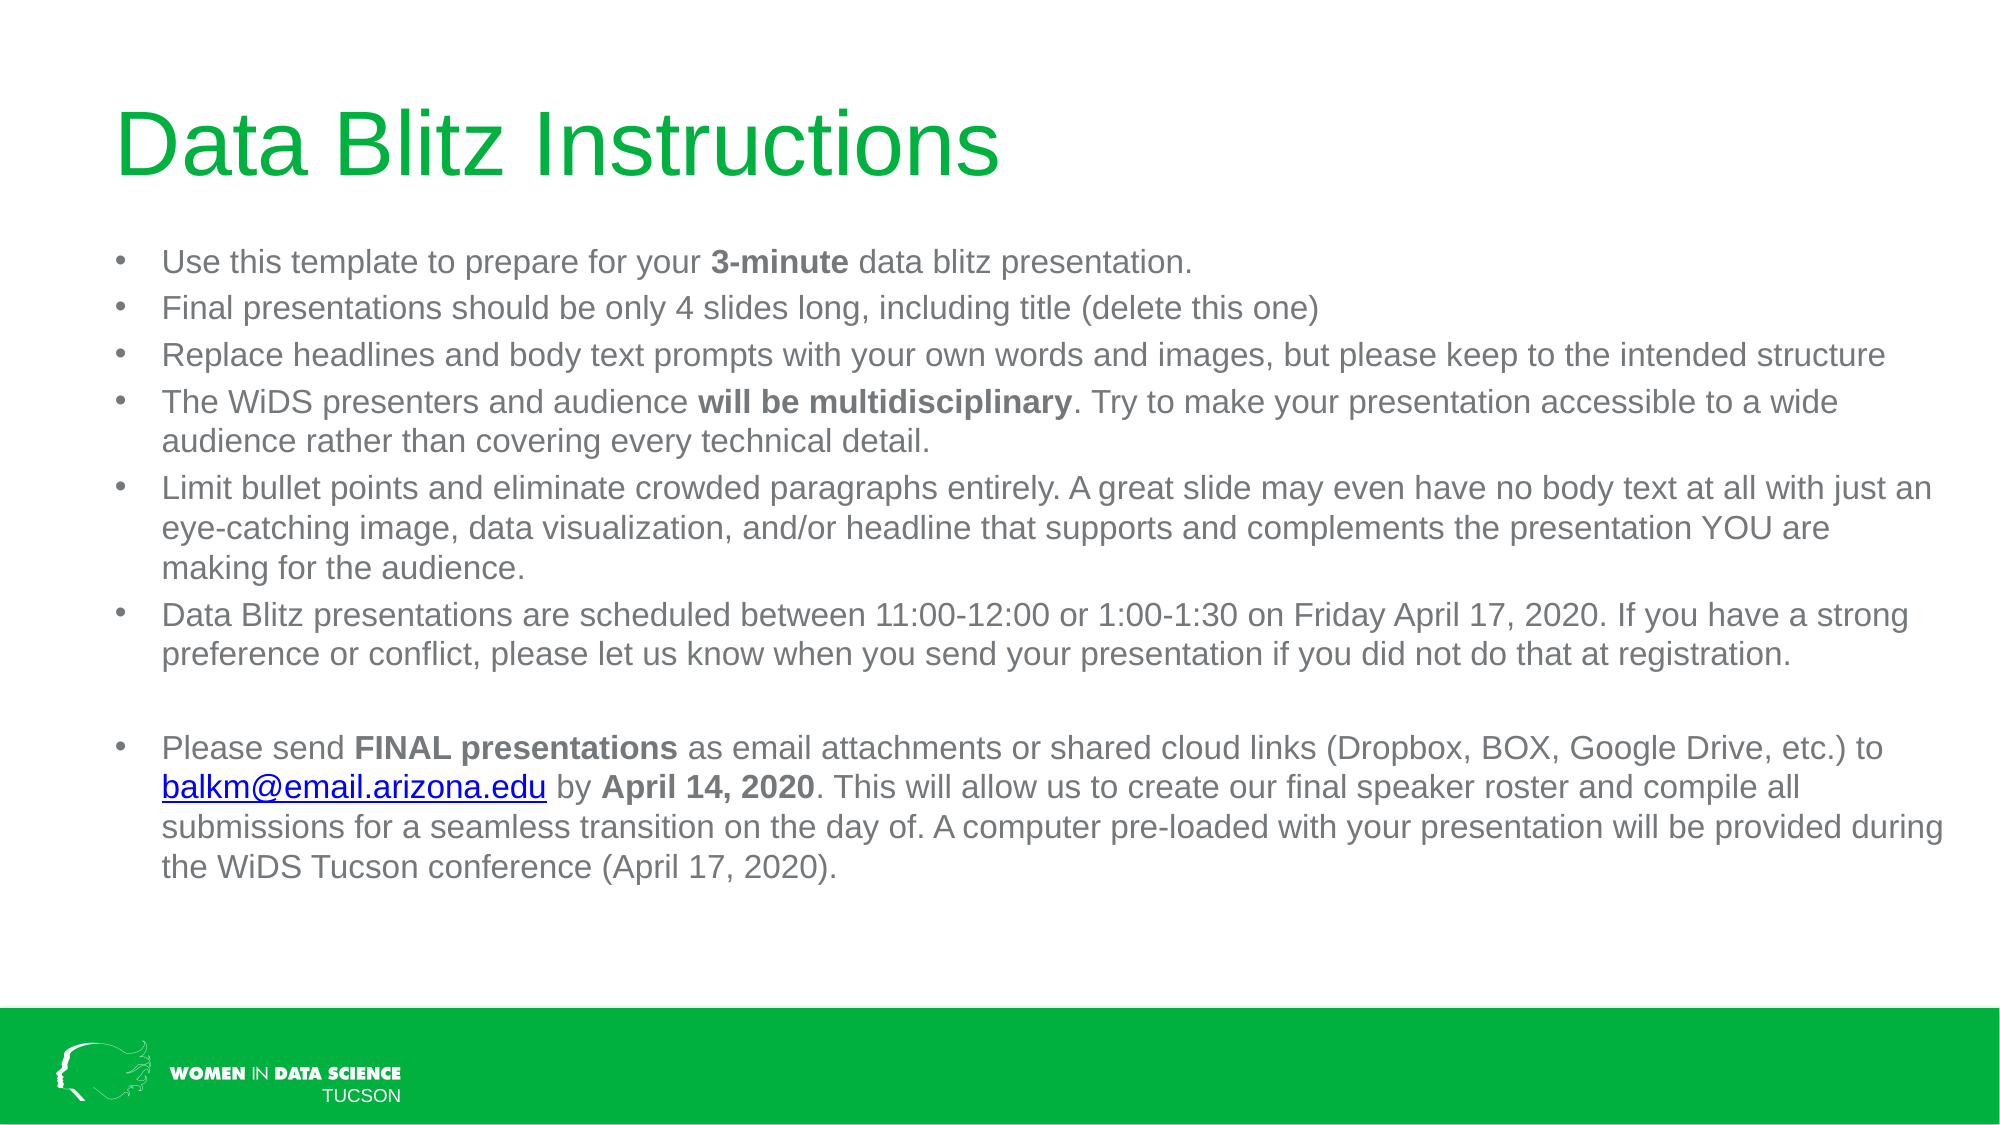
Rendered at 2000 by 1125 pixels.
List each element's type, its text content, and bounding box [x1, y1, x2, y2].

list Use this template to prepare for your 3-minute data blitz presentation. Final presentations should be only 4 slides long, including title (delete this one) Replace headlines and body text prompts with your own words and images, but please keep to the intended structure The WiDS presenters and audience will be multidisciplinary. Try to make your presentation accessible to a wide audience rather than covering every technical detail. Limit bullet points and eliminate crowded paragraphs entirely. A great slide may even have no body text at all with just an eye-catching image, data visualization, and/or headline that supports and complements the presentation YOU are making for the audience. Data Blitz presentations are scheduled between 11:00-12:00 or 1:00-1:30 on Friday April 17, 2020. If you have a strong preference or conflict, please let us know when you send your presentation if you did not do that at registration. Please send FINAL presentations as email attachments or shared cloud links (Dropbox, BOX, Google Drive, etc.) to balkm@email.arizona.edu by April 14, 2020. This will allow us to create our final speaker roster and compile all submissions for a seamless transition on the day of. A computer pre-loaded with your presentation will be provided during the WiDS Tucson conference (April 17, 2020). [99, 232, 1963, 975]
picture [29, 1011, 429, 1125]
title Data Blitz Instructions [99, 45, 1900, 232]
